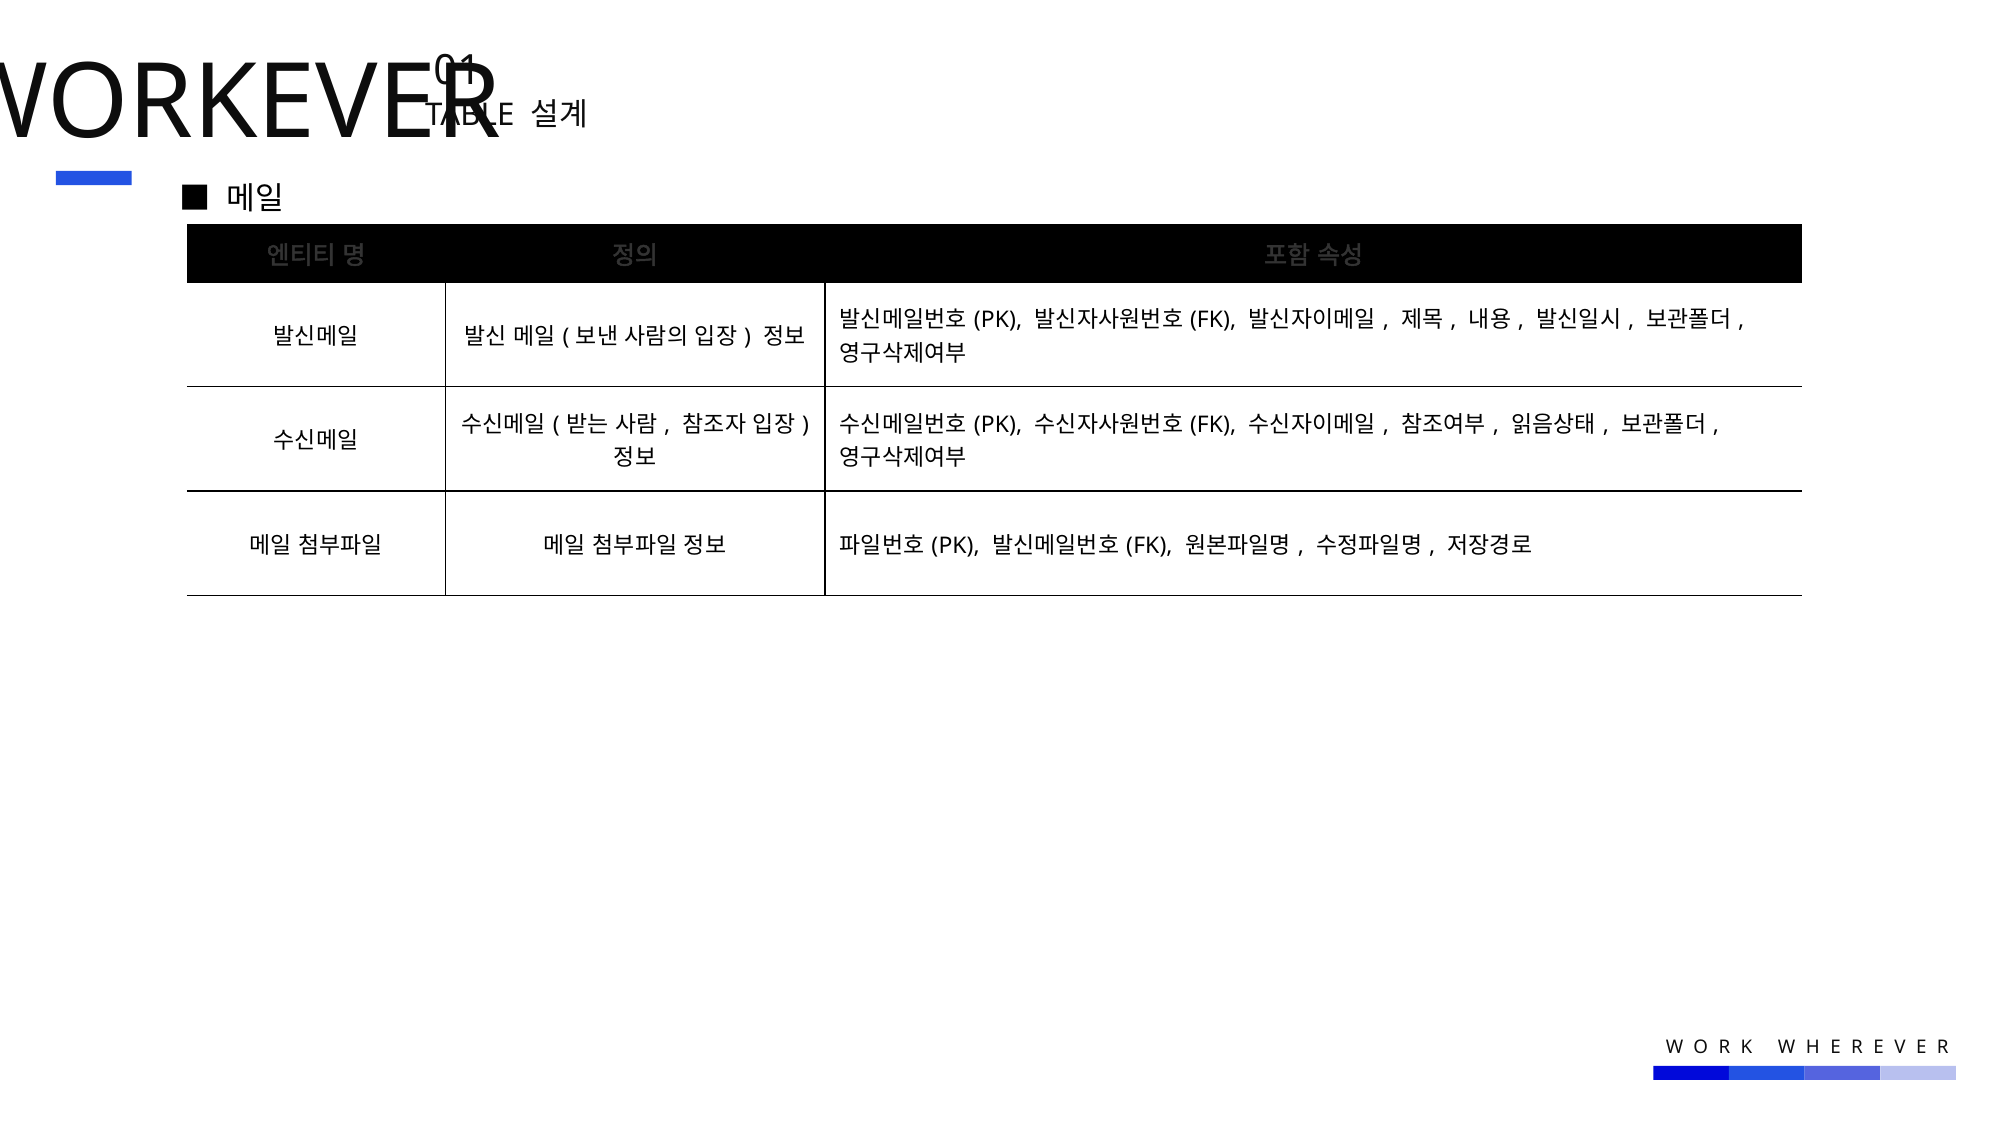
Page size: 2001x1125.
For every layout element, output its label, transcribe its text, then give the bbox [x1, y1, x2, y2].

text_box WORKEVER [0, 26, 516, 167]
table_cell 메일 첨부파일 정보 [446, 492, 824, 595]
table_cell 수신메일(받는 사람, 참조자 입장) 정보 [446, 387, 824, 490]
table_cell 파일번호(PK), 발신메일번호(FK), 원본파일명, 수정파일명, 저장경로 [826, 492, 1802, 595]
text_box [55, 170, 133, 186]
table_cell 수신메일 [187, 387, 445, 490]
table_cell 수신메일번호(PK), 수신자사원번호(FK), 수신자이메일, 참조여부, 읽음상태, 보관폴더, 영구삭제여부 [826, 387, 1802, 490]
table_cell 메일 첨부파일 [187, 492, 445, 595]
table_cell 발신 메일(보낸 사람의 입장) 정보 [446, 283, 824, 386]
text_box ■ 메일 [164, 170, 299, 224]
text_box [1653, 1065, 1956, 1080]
table_header 포함 속성 [825, 224, 1802, 281]
table_header 엔티티 명 [187, 224, 445, 281]
text_box WORK WHEREVER [1651, 1027, 1964, 1066]
table_header 정의 [445, 224, 825, 281]
table_cell 발신메일번호(PK), 발신자사원번호(FK), 발신자이메일, 제목, 내용, 발신일시, 보관폴더, 영구삭제여부 [826, 283, 1802, 386]
table_cell 발신메일 [187, 283, 445, 386]
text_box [413, 35, 600, 140]
